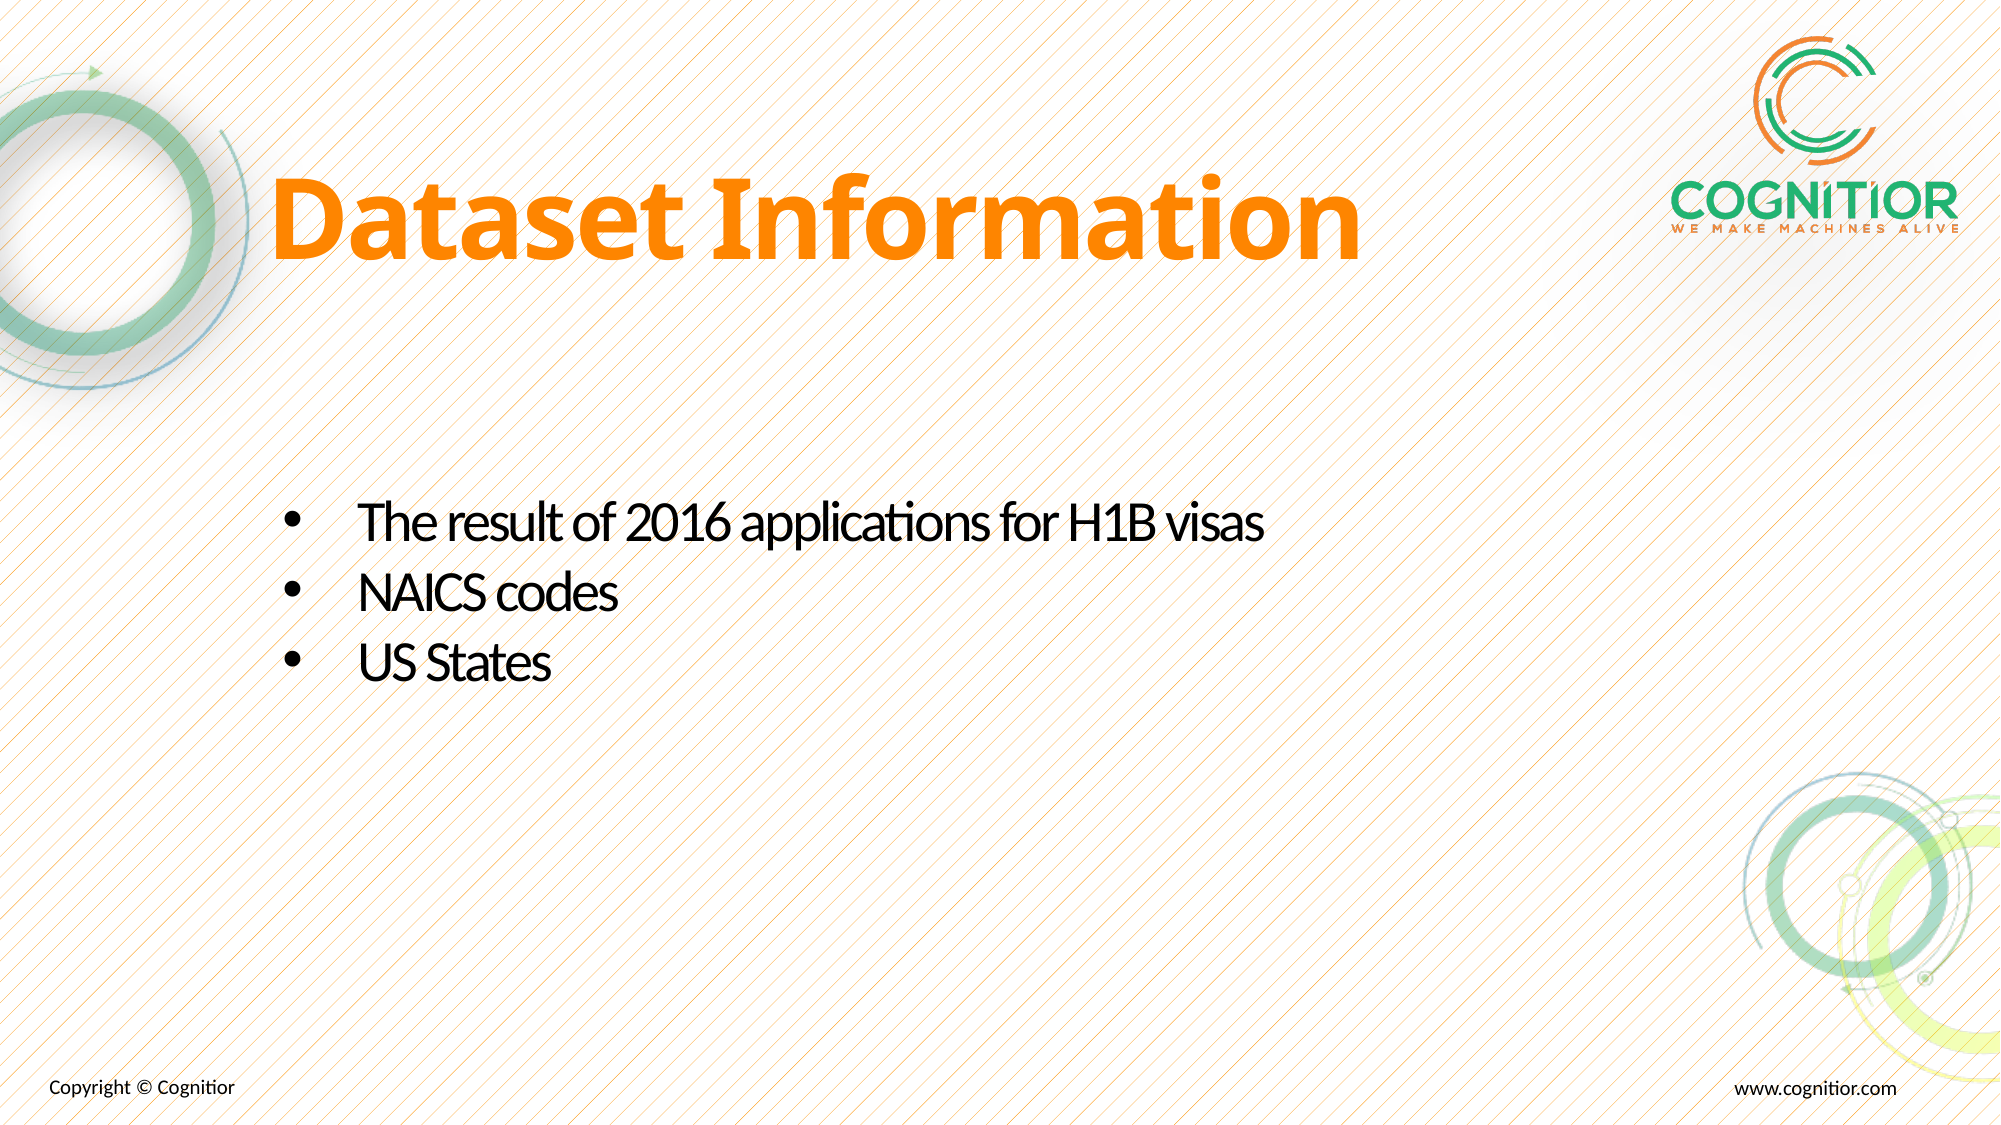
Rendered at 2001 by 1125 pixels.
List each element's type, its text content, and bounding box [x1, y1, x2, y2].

text_box Copyright © Cognitior [34, 1066, 251, 1106]
picture [1639, 0, 1993, 313]
picture [1716, 765, 2000, 1091]
text_box Dataset Information [298, 139, 1564, 290]
text_box The result of 2016 applications for H1B visas NAICS codes US States [267, 475, 1490, 701]
text_box www.cognitior.com [1719, 1067, 1913, 1108]
picture [0, 30, 288, 401]
